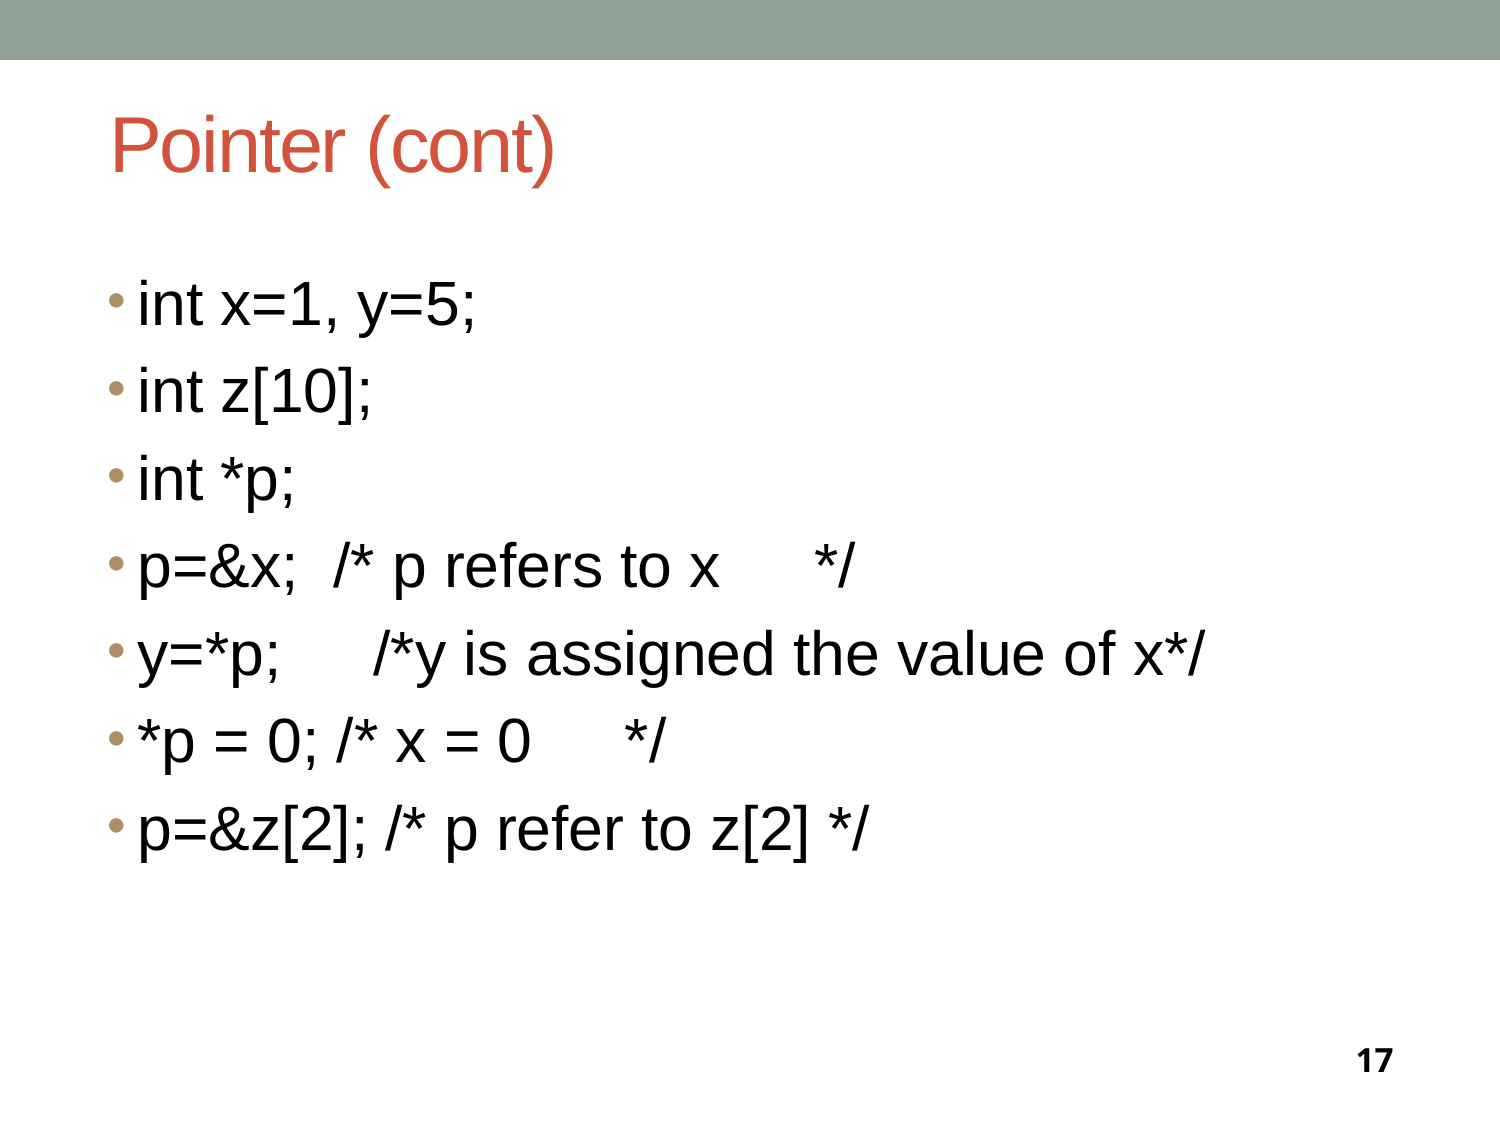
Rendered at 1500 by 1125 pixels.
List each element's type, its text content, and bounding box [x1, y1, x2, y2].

slide_number 17 [1340, 1035, 1447, 1089]
list int x=1, y=5; int z[10]; int *p; p=&x; /* p refers to x */ y=*p; /*y is assigned the value of x*/ *p = 0; /* x = 0 */ p=&z[2]; /* p refer to z[2] */ [92, 255, 1407, 957]
title Pointer (cont) [94, 50, 1408, 197]
